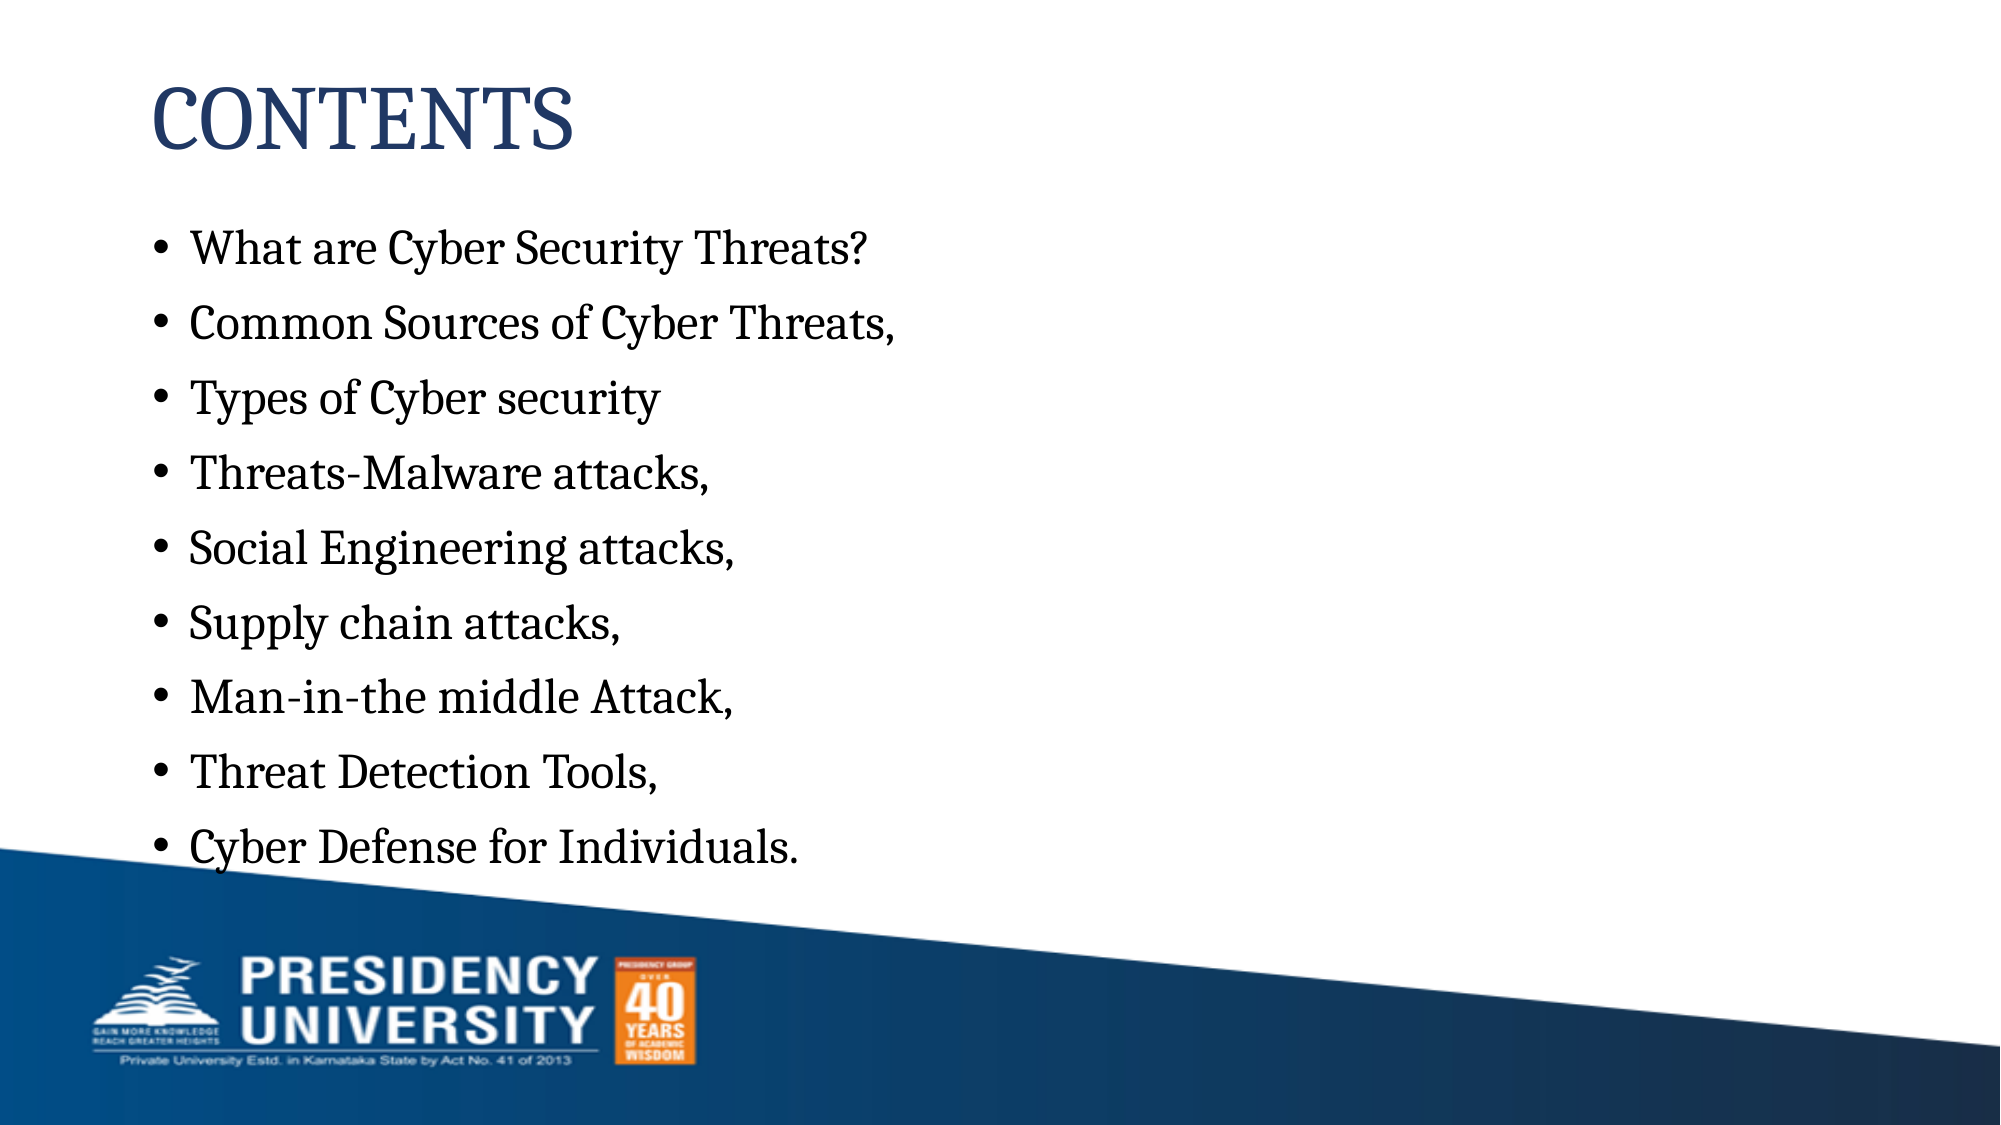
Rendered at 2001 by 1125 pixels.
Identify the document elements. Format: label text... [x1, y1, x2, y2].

list What are Cyber Security Threats? Common Sources of Cyber Threats, Types of Cyber security Threats-Malware attacks, Social Engineering attacks, Supply chain attacks, Man-in-the middle Attack, Threat Detection Tools, Cyber Defense for Individuals. [137, 214, 1863, 851]
picture [0, 845, 2000, 1125]
title CONTENTS [137, 51, 1863, 188]
